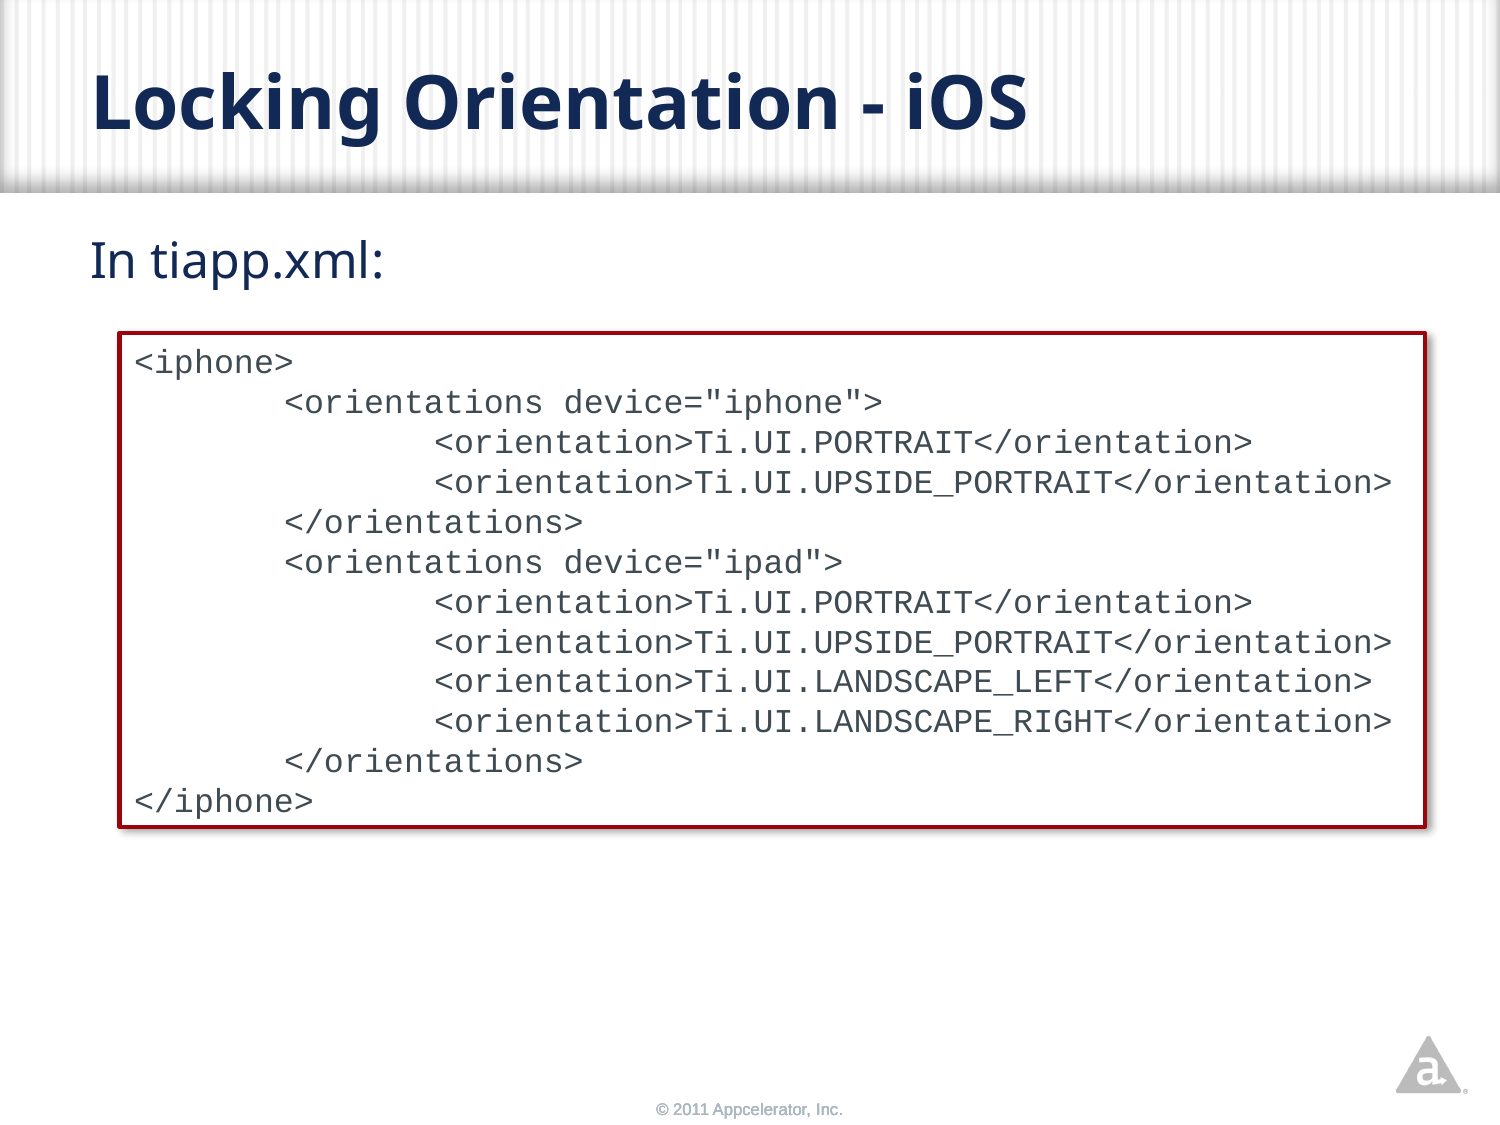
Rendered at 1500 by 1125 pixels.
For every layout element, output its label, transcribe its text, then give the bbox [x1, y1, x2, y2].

picture [0, 0, 1500, 193]
list In tiapp.xml: [75, 220, 1425, 964]
text_box <iphone> <orientations device="iphone"> <orientation>Ti.UI.PORTRAIT</orientation> <orientation>Ti.UI.UPSIDE_PORTRAIT</orientation> </orientations> <orientations device="ipad"> <orientation>Ti.UI.PORTRAIT</orientation> <orientation>Ti.UI.UPSIDE_PORTRAIT</orientation> <orientation>Ti.UI.LANDSCAPE_LEFT</orientation> <orientation>Ti.UI.LANDSCAPE_RIGHT</orientation> </orientations> </iphone> [117, 331, 1427, 829]
title Locking Orientation - iOS [75, 33, 1425, 167]
picture [1395, 1035, 1468, 1094]
